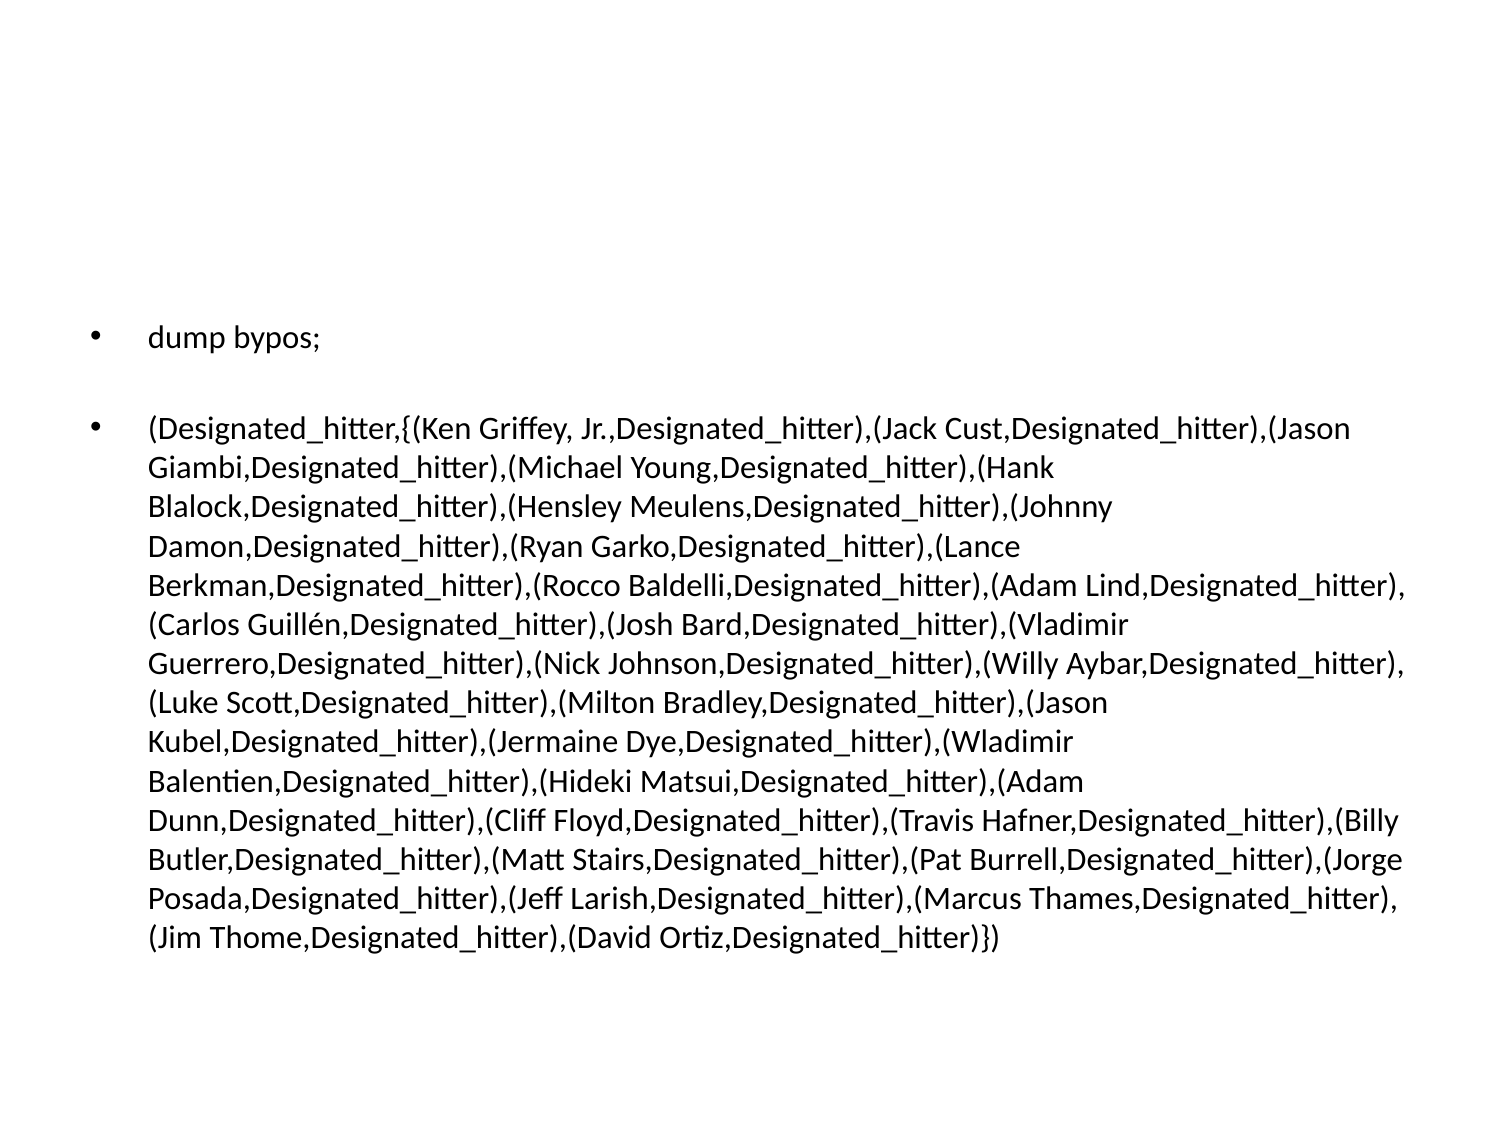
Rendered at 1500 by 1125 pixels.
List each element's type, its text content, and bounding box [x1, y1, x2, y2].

list dump bypos; (Designated_hitter,{(Ken Griffey, Jr.,Designated_hitter),(Jack Cust,Designated_hitter),(Jason Giambi,Designated_hitter),(Michael Young,Designated_hitter),(Hank Blalock,Designated_hitter),(Hensley Meulens,Designated_hitter),(Johnny Damon,Designated_hitter),(Ryan Garko,Designated_hitter),(Lance Berkman,Designated_hitter),(Rocco Baldelli,Designated_hitter),(Adam Lind,Designated_hitter),(Carlos Guillén,Designated_hitter),(Josh Bard,Designated_hitter),(Vladimir Guerrero,Designated_hitter),(Nick Johnson,Designated_hitter),(Willy Aybar,Designated_hitter),(Luke Scott,Designated_hitter),(Milton Bradley,Designated_hitter),(Jason Kubel,Designated_hitter),(Jermaine Dye,Designated_hitter),(Wladimir Balentien,Designated_hitter),(Hideki Matsui,Designated_hitter),(Adam Dunn,Designated_hitter),(Cliff Floyd,Designated_hitter),(Travis Hafner,Designated_hitter),(Billy Butler,Designated_hitter),(Matt Stairs,Designated_hitter),(Pat Burrell,Designated_hitter),(Jorge Posada,Designated_hitter),(Jeff Larish,Designated_hitter),(Marcus Thames,Designated_hitter),(Jim Thome,Designated_hitter),(David Ortiz,Designated_hitter)}) [75, 262, 1425, 1005]
